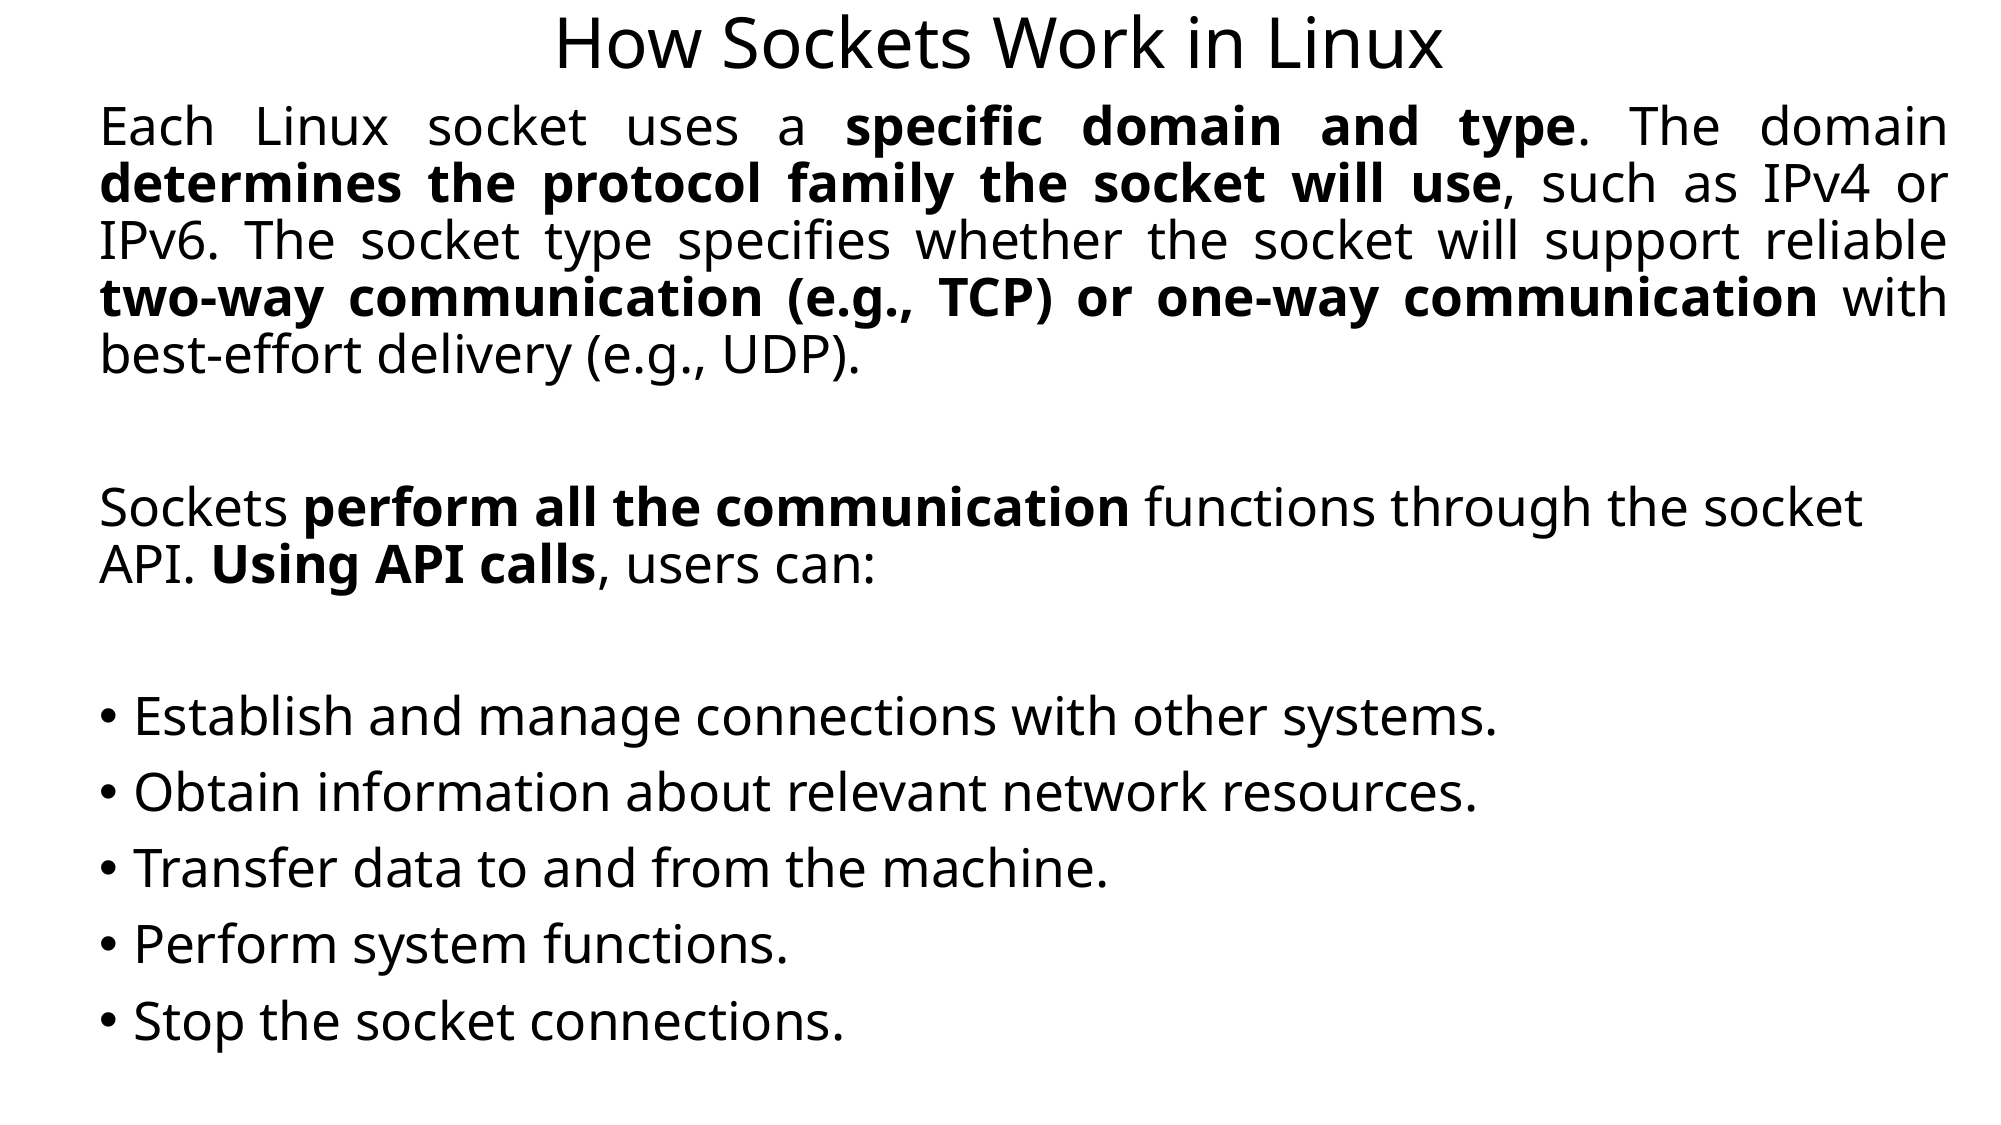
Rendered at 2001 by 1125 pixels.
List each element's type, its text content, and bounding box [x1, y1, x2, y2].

title How Sockets Work in Linux [137, 0, 1863, 91]
list Each Linux socket uses a specific domain and type. The domain determines the protocol family the socket will use, such as IPv4 or IPv6. The socket type specifies whether the socket will support reliable two-way communication (e.g., TCP) or one-way communication with best-effort delivery (e.g., UDP). Sockets perform all the communication functions through the socket API. Using API calls, users can: Establish and manage connections with other systems. Obtain information about relevant network resources. Transfer data to and from the machine. Perform system functions. Stop the socket connections. [84, 91, 1965, 1060]
